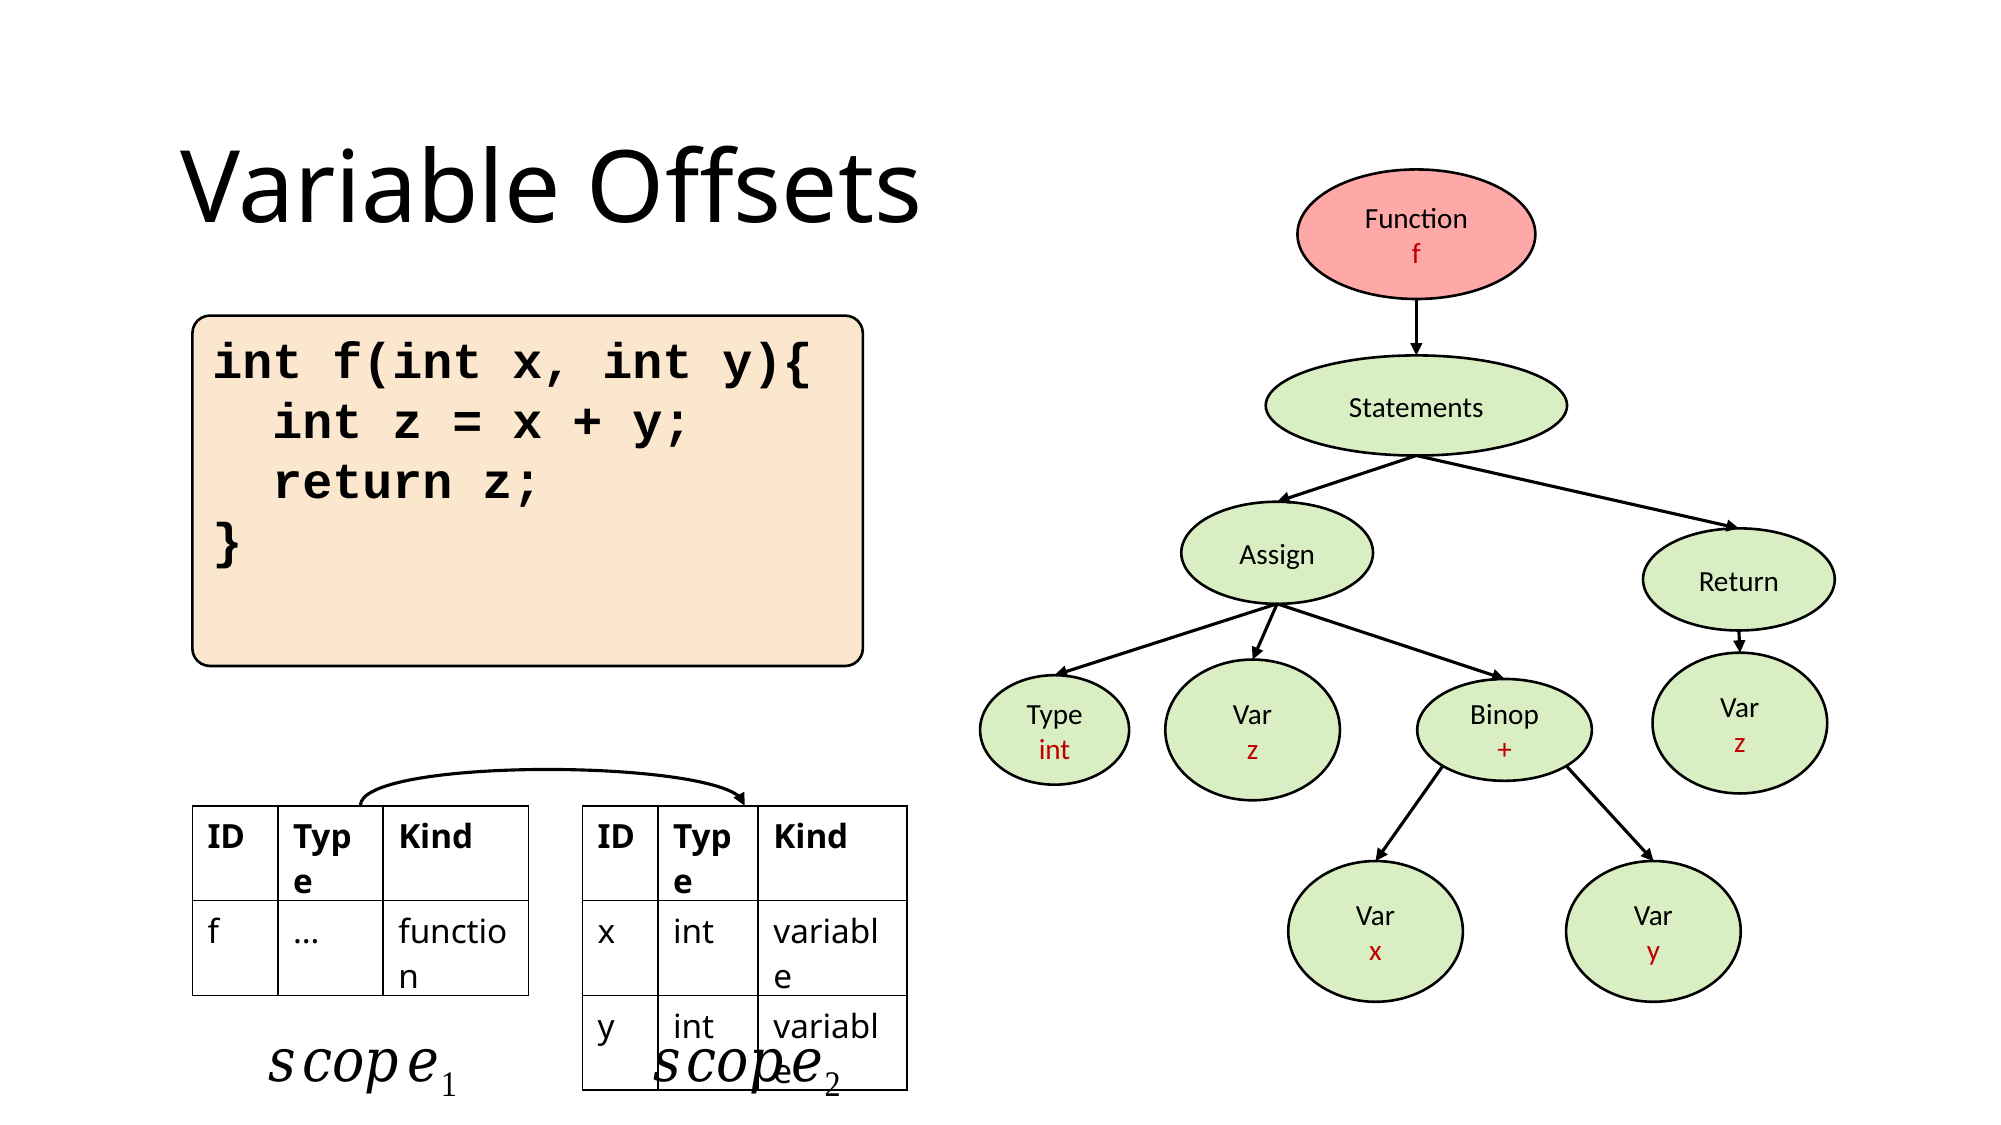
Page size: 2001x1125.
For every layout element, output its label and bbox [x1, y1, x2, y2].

table_cell [759, 996, 906, 1089]
table_cell [759, 901, 906, 995]
table_header [583, 807, 657, 900]
table_header [659, 807, 757, 900]
table_header [384, 807, 528, 900]
table_cell [760, 1052, 776, 1078]
table_cell [583, 996, 657, 1089]
table_cell [384, 901, 528, 995]
table_cell [659, 1065, 671, 1079]
table_header [279, 807, 382, 900]
text_box [165, 114, 1837, 1004]
table_cell [659, 901, 757, 995]
text_box [191, 314, 865, 999]
table_header [759, 807, 906, 900]
table_header [193, 807, 277, 900]
table_cell [193, 901, 277, 995]
table_cell [583, 901, 657, 995]
table_cell [279, 901, 382, 995]
table_cell [659, 996, 757, 1089]
